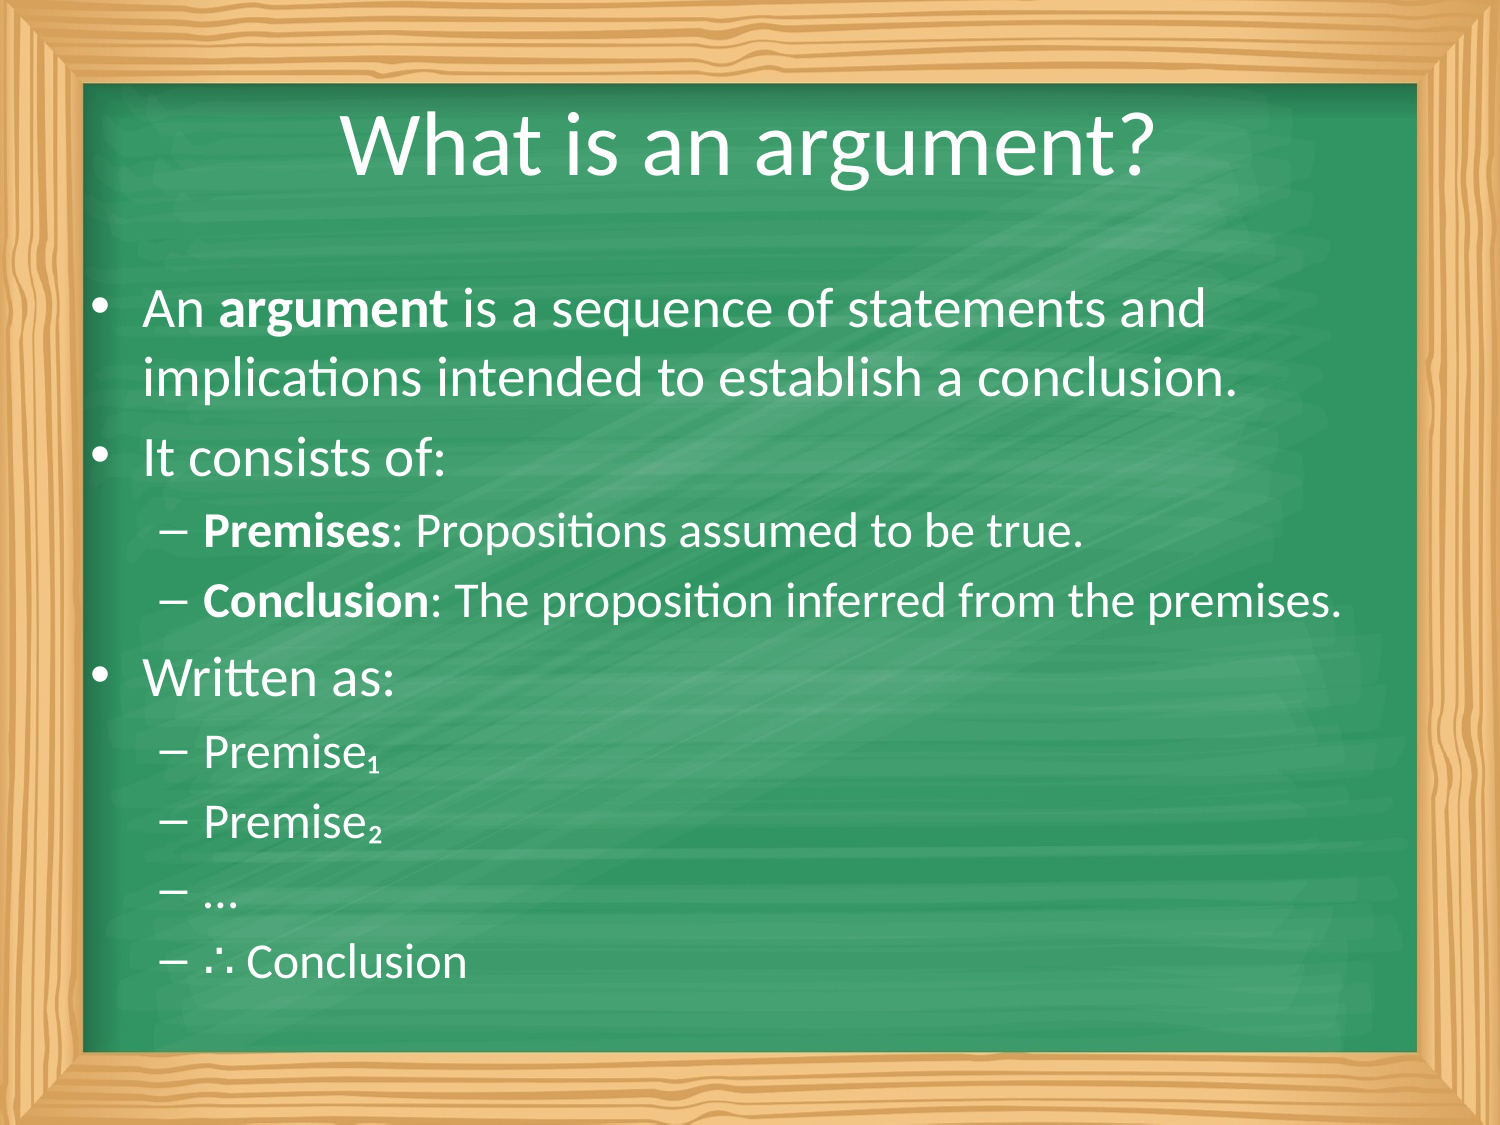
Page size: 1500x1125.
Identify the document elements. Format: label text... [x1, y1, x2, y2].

picture [0, 0, 1500, 1125]
title What is an argument? [75, 45, 1425, 233]
list An argument is a sequence of statements and implications intended to establish a conclusion. It consists of: Premises: Propositions assumed to be true. Conclusion: The proposition inferred from the premises. Written as: Premise₁ Premise₂ … ∴ Conclusion [75, 262, 1425, 1005]
